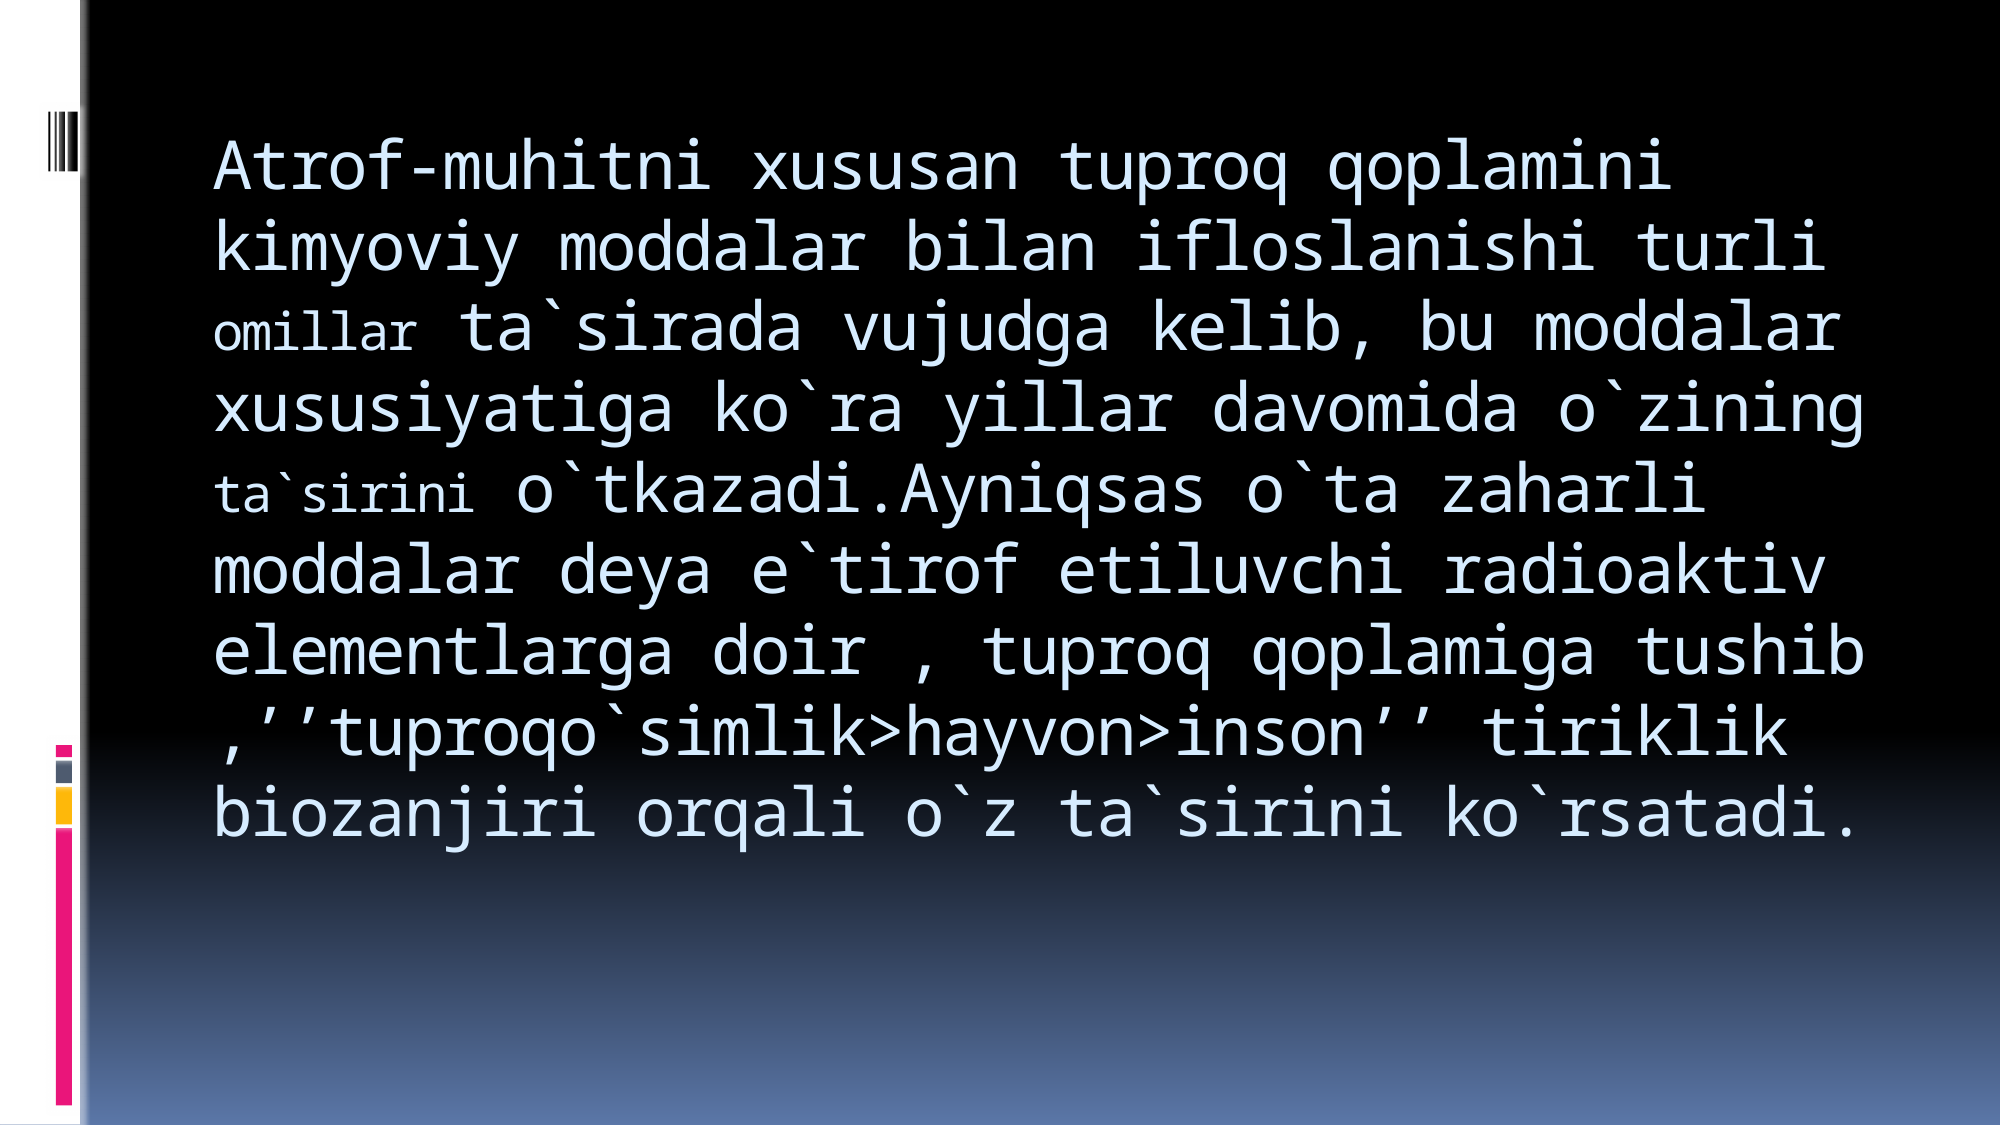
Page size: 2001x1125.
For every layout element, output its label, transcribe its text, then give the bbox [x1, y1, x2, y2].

title Atrof-muhitni xususan tuproq qoplamini kimyoviy moddalar bilan ifloslanishi turli omillar ta`sirada vujudga kelib, bu moddalar xususiyatiga ko`ra yillar davomida o`zining ta`sirini o`tkazadi.Ayniqsas o`ta zaharli moddalar deya e`tirof etiluvchi radioaktiv elementlarga doir , tuproq qoplamiga tushib ,’’tuproqo`simlik>hayvon>inson’’ tiriklik biozanjiri orqali o`z ta`sirini ko`rsatadi. [197, 114, 1915, 991]
